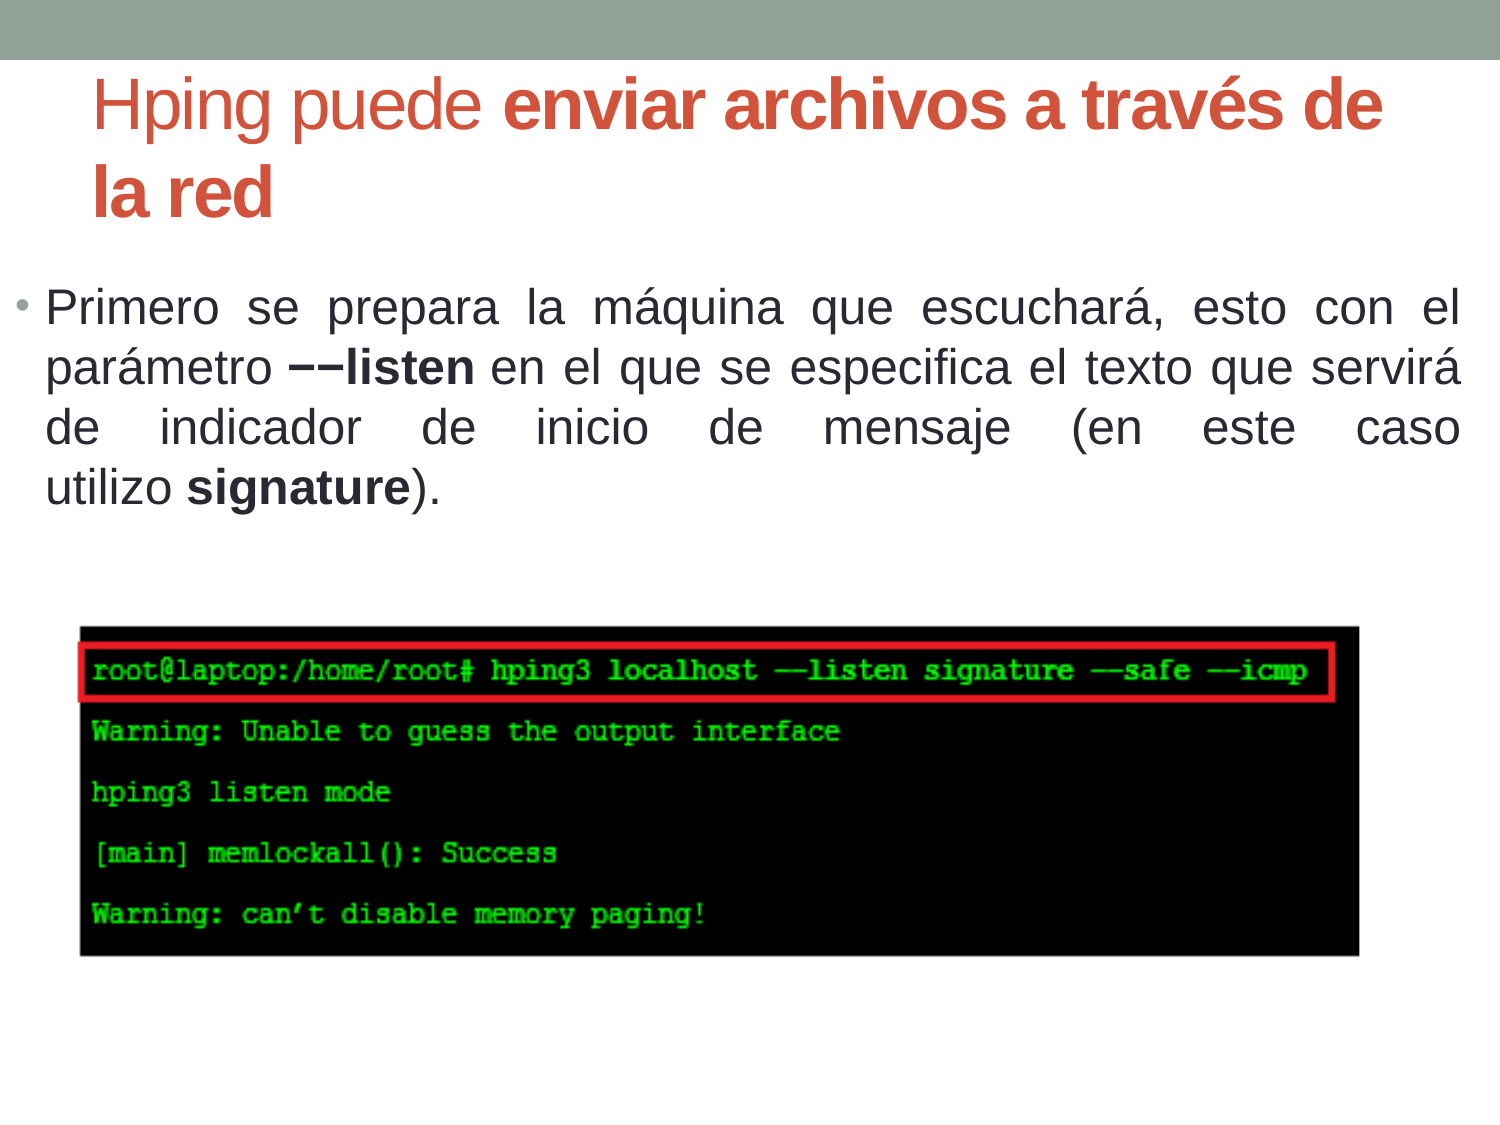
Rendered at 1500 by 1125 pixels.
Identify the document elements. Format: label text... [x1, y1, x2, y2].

list Primero se prepara la máquina que escuchará, esto con el parámetro −−listen en el que se especifica el texto que servirá de indicador de inicio de mensaje (en este caso utilizo signature). [0, 267, 1477, 646]
picture [76, 617, 1360, 962]
title Hping puede enviar archivos a través de la red [76, 66, 1400, 223]
